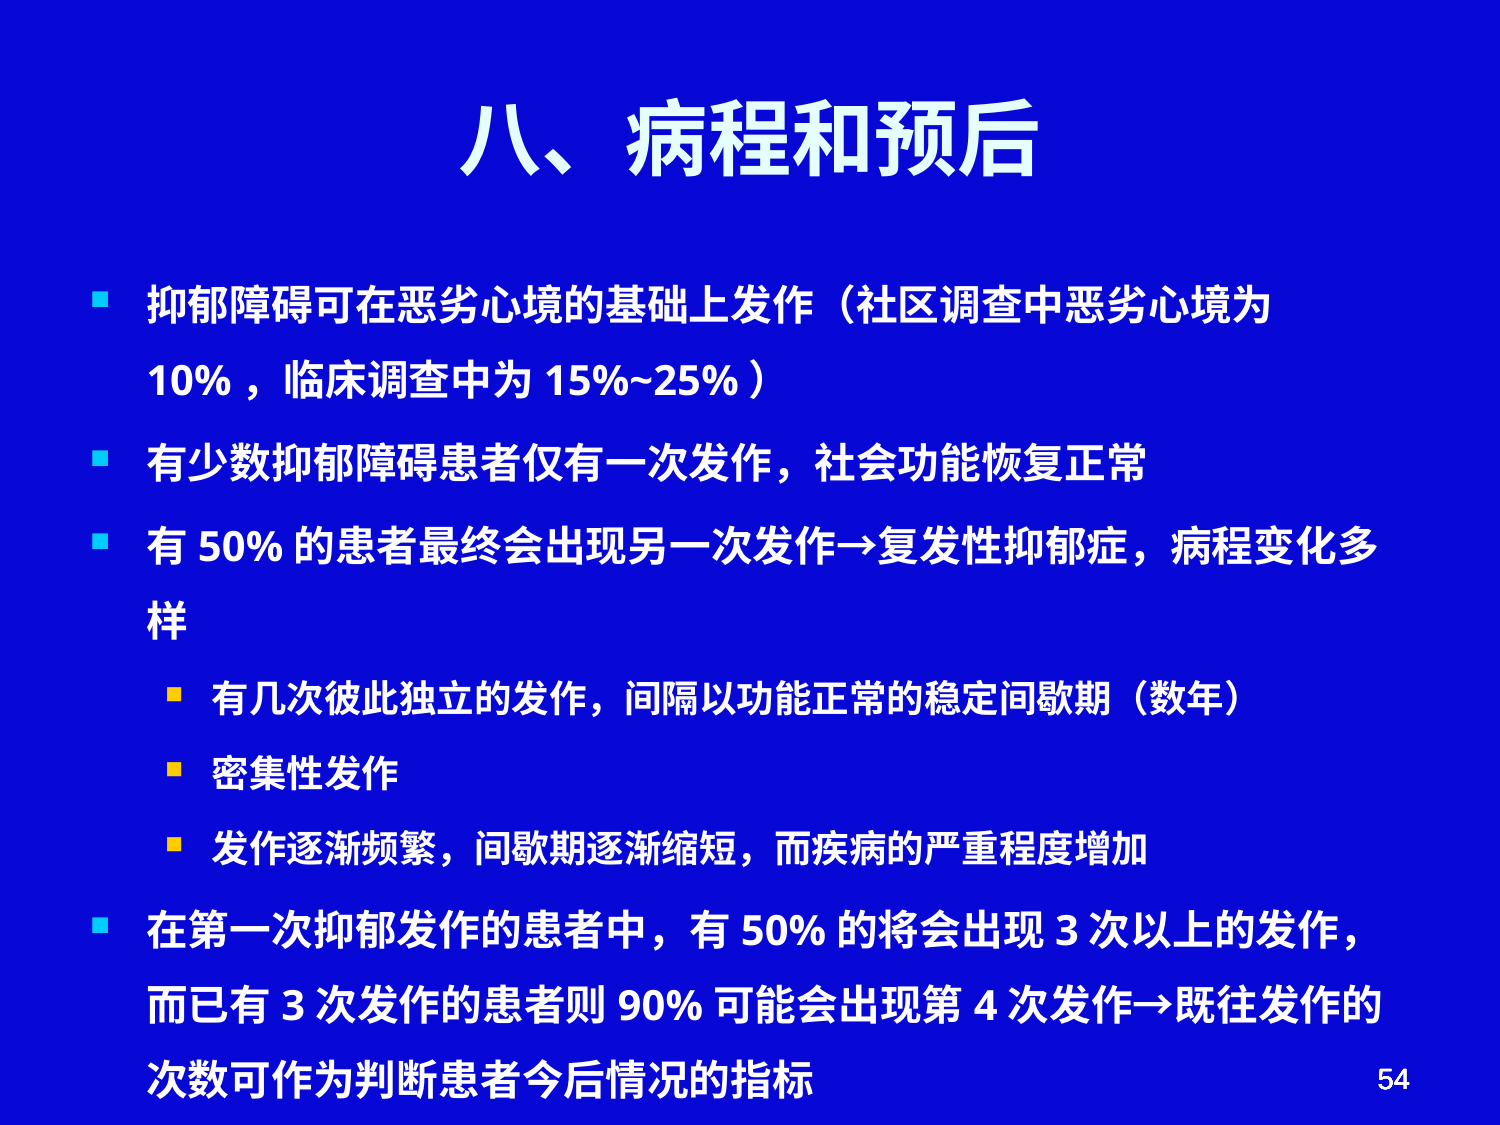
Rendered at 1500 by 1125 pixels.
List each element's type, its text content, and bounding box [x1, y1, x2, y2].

title 八、病程和预后 [75, 23, 1425, 246]
list 抑郁障碍可在恶劣心境的基础上发作（社区调查中恶劣心境为10%，临床调查中为15%~25%） 有少数抑郁障碍患者仅有一次发作，社会功能恢复正常 有50%的患者最终会出现另一次发作→复发性抑郁症，病程变化多样 有几次彼此独立的发作，间隔以功能正常的稳定间歇期（数年） 密集性发作 发作逐渐频繁，间歇期逐渐缩短，而疾病的严重程度增加 在第一次抑郁发作的患者中，有50%的将会出现3次以上的发作，而已有3次发作的患者则90%可能会出现第4次发作→既往发作的次数可作为判断患者今后情况的指标 [75, 246, 1425, 922]
text_box 54 [1074, 1024, 1425, 1103]
